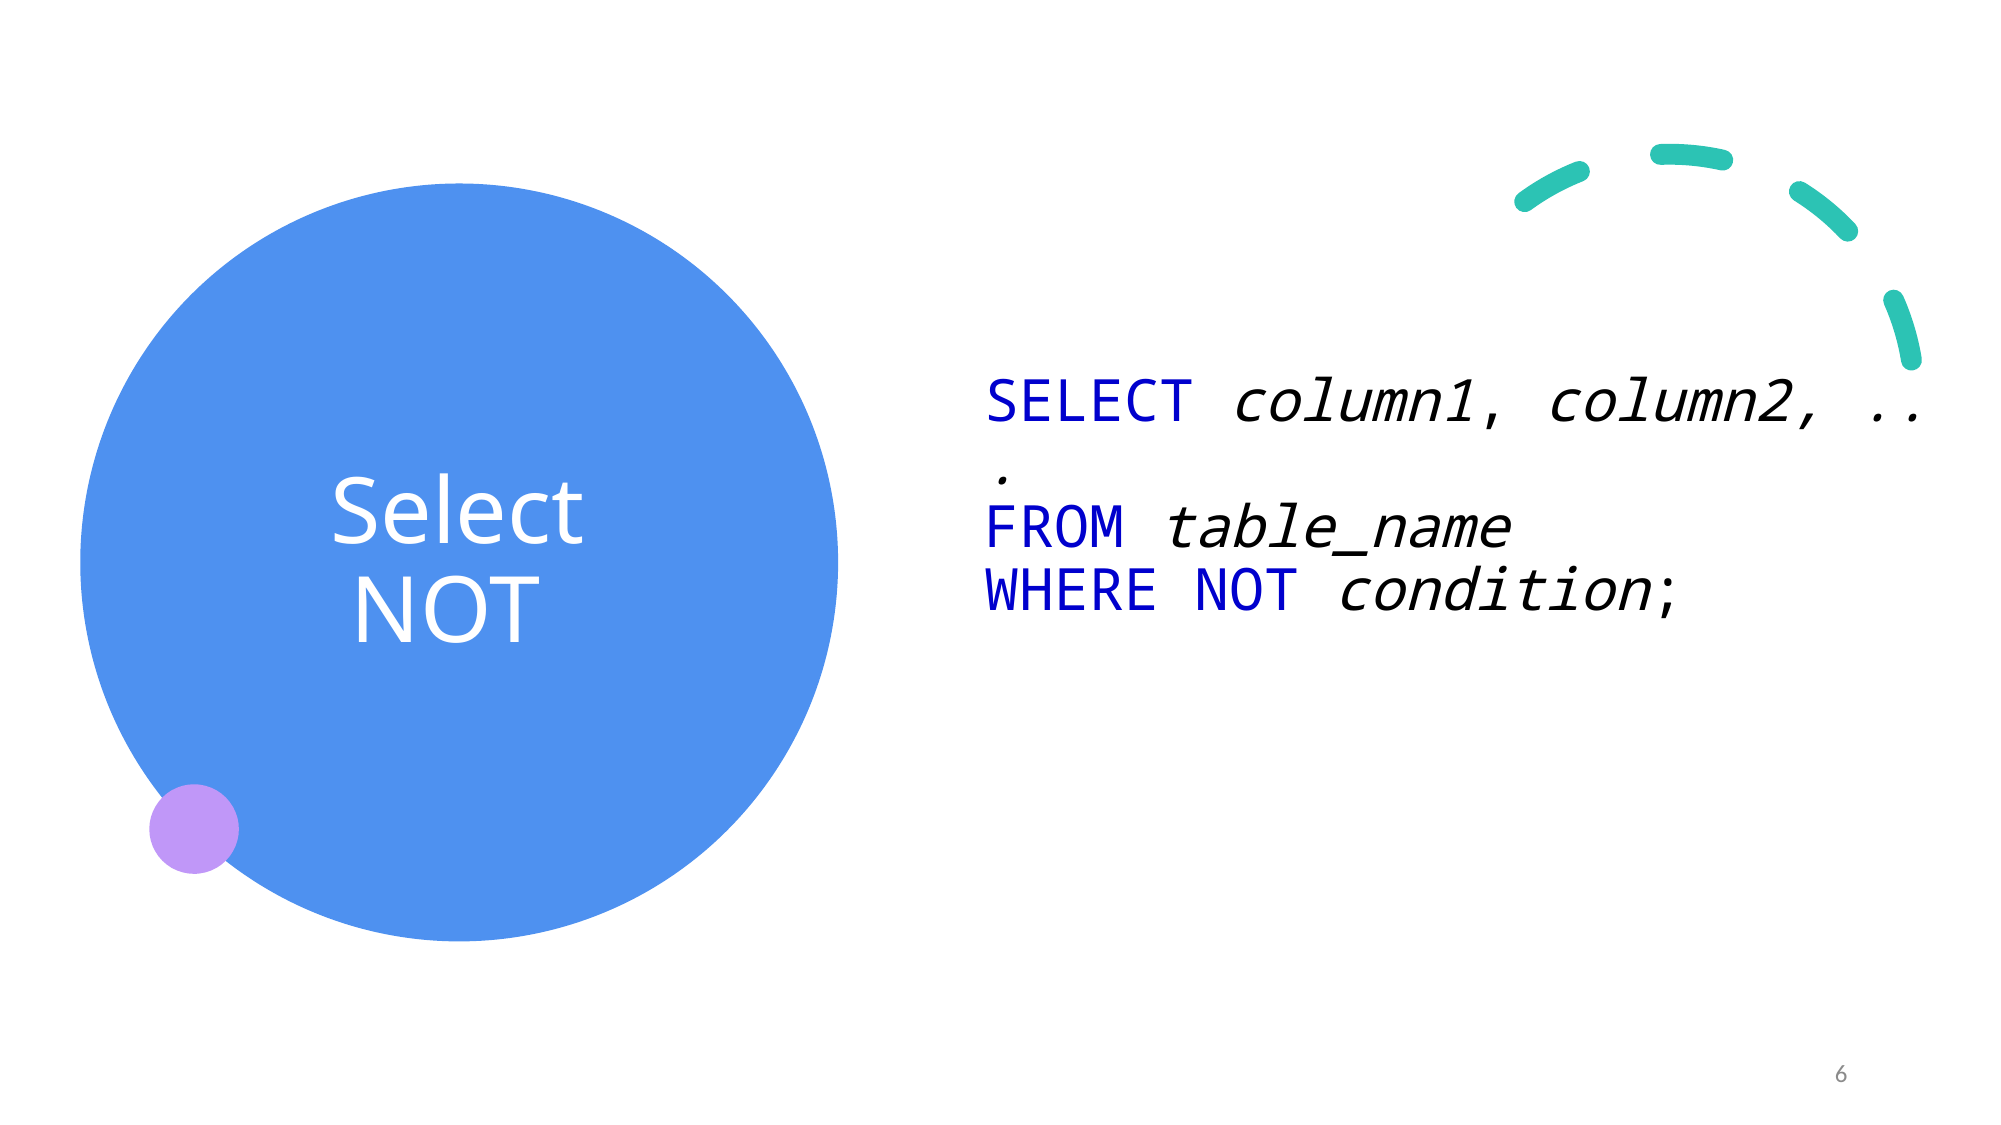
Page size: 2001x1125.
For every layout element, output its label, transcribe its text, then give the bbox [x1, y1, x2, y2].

list SELECT column1, column2, ... FROM table_name WHERE NOT condition; [969, 174, 1974, 820]
title Select NOT [191, 229, 723, 897]
slide_number 6 [1412, 1042, 1863, 1103]
